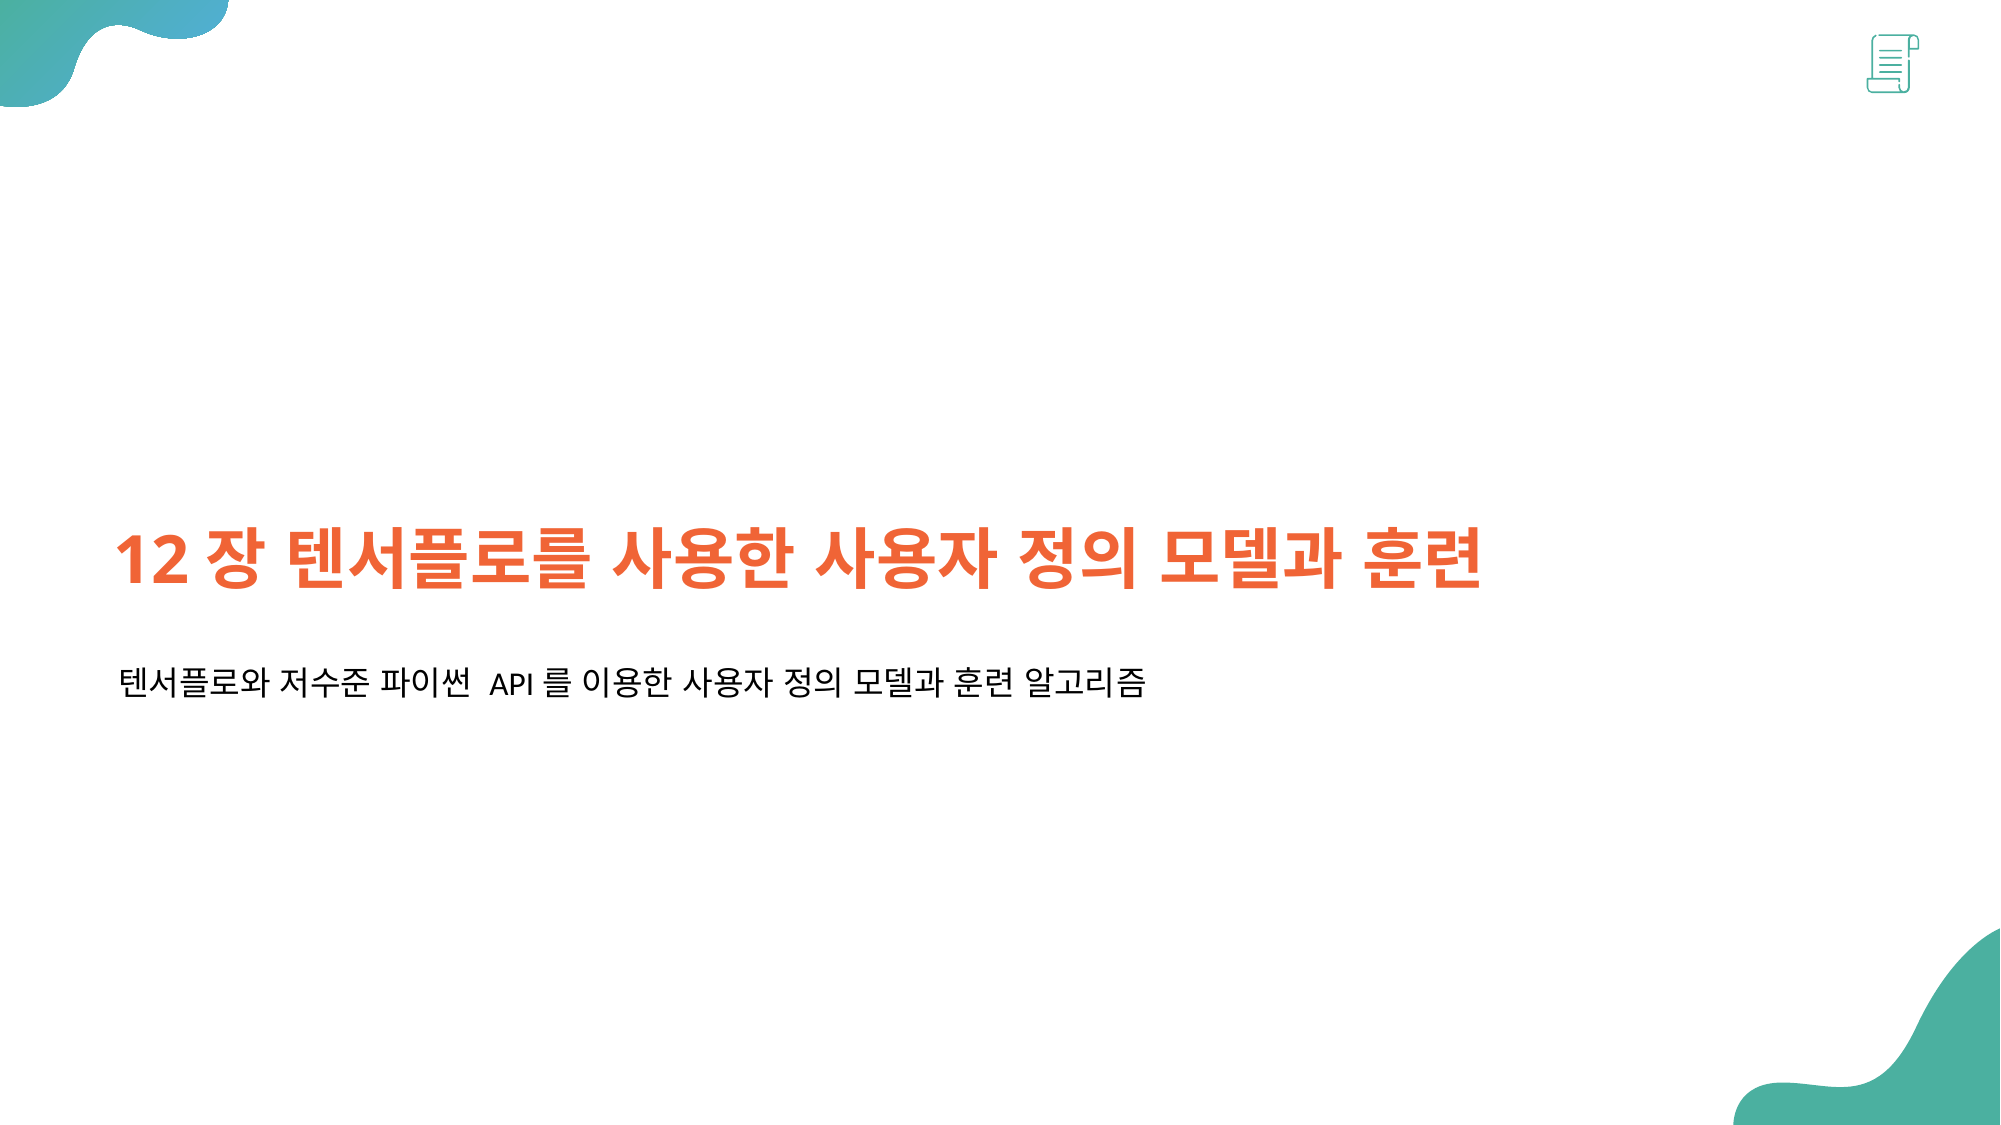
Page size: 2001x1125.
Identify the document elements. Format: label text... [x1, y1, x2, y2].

text_box 텐서플로와 저수준 파이썬 API를 이용한 사용자 정의 모델과 훈련 알고리즘 [103, 654, 1798, 710]
list 12장 텐서플로를 사용한 사용자 정의 모델과 훈련 [113, 481, 1798, 644]
